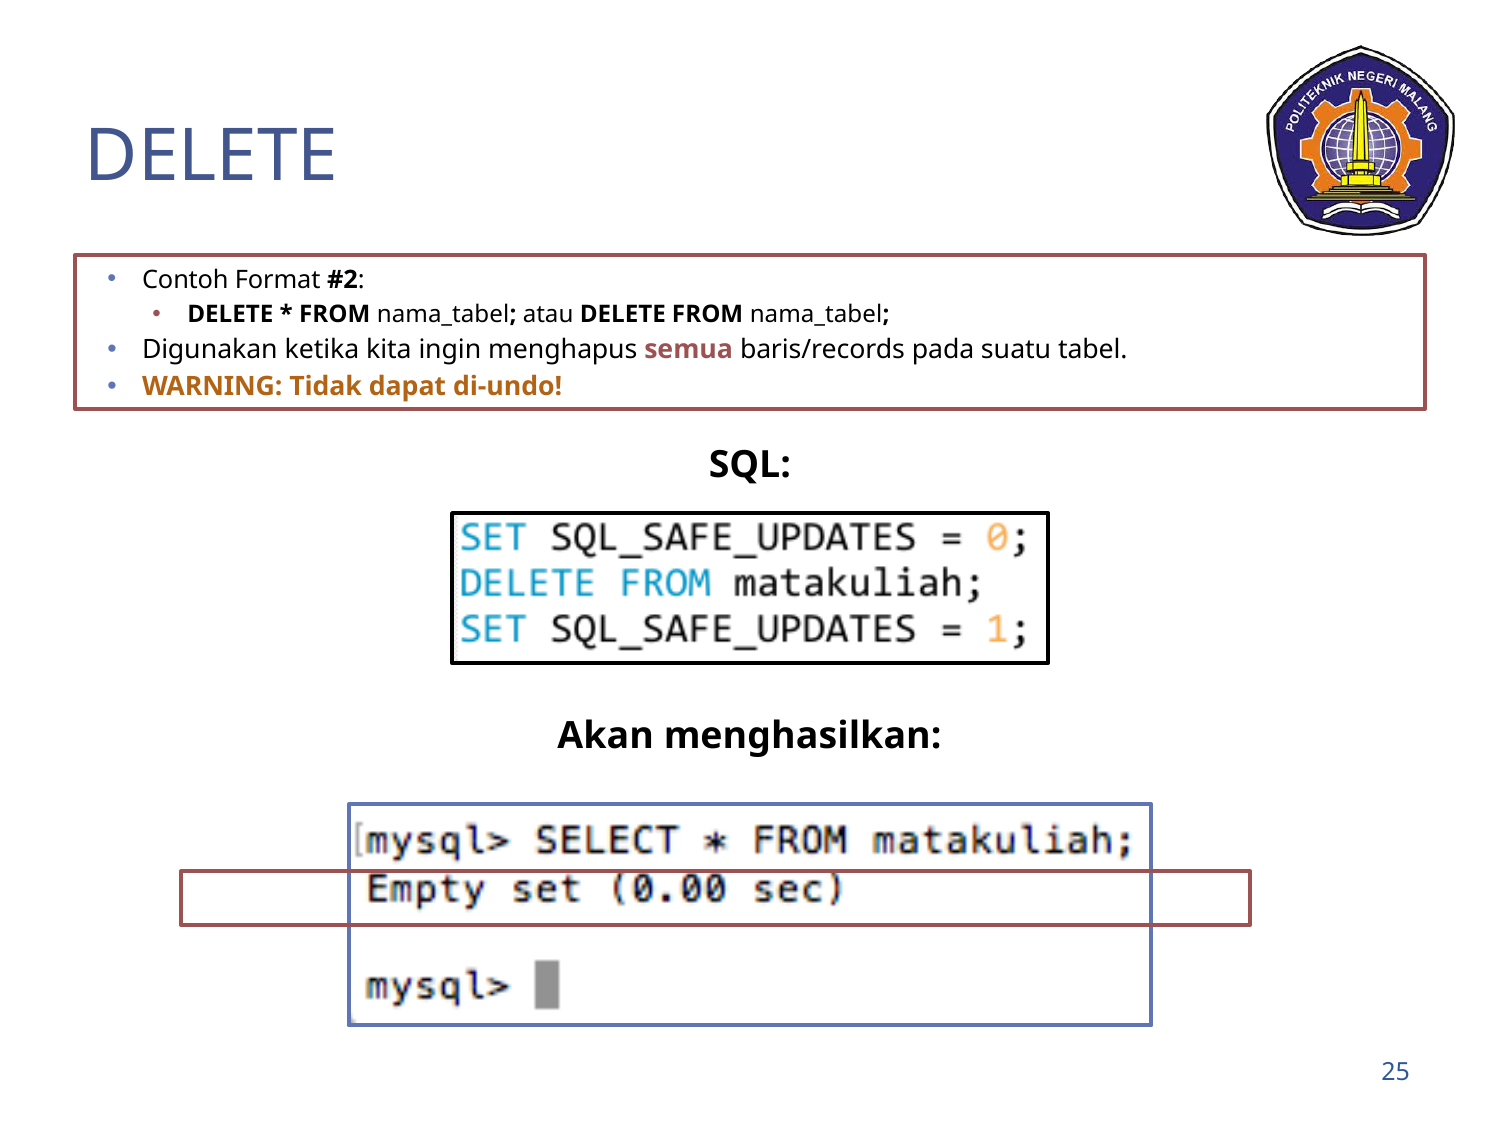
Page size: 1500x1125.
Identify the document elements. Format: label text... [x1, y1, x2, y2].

text_box Akan menghasilkan: [74, 704, 1425, 764]
title DELETE [69, 66, 1247, 236]
text_box SQL: [74, 432, 1425, 493]
list Contoh Format #2: DELETE * FROM nama_tabel; atau DELETE FROM nama_tabel; Digunakan ketika kita ingin menghapus semua baris/records pada suatu tabel. WARNING: Tidak dapat di-undo! [73, 253, 1427, 411]
picture [453, 514, 1047, 662]
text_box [180, 806, 1251, 1024]
slide_number 25 [1074, 1042, 1425, 1103]
picture [1266, 45, 1455, 236]
